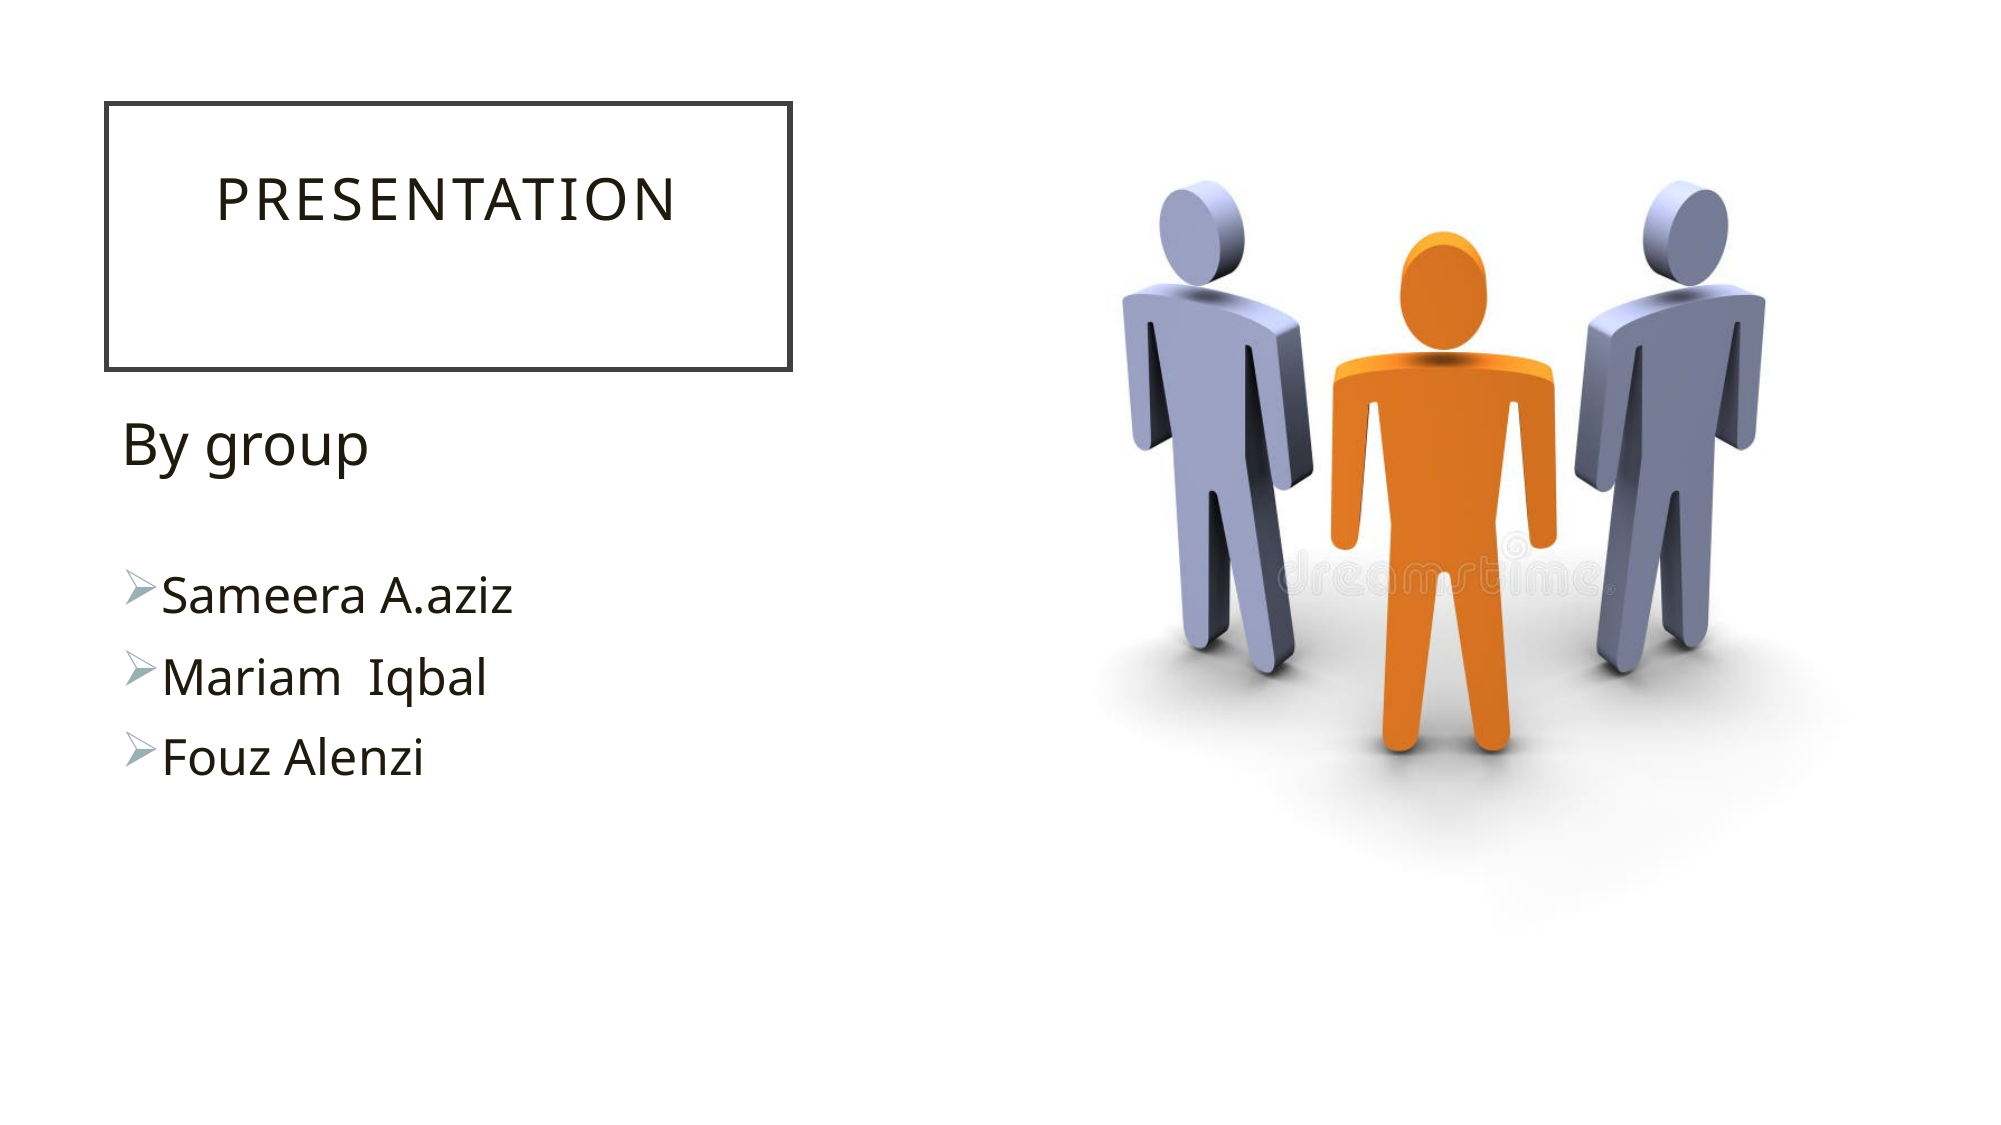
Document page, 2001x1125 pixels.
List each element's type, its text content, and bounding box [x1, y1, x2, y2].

picture [999, 115, 1894, 1010]
title Presentation [104, 101, 793, 372]
list By group Sameera A.aziz Mariam Iqbal Fouz Alenzi [106, 399, 790, 1021]
